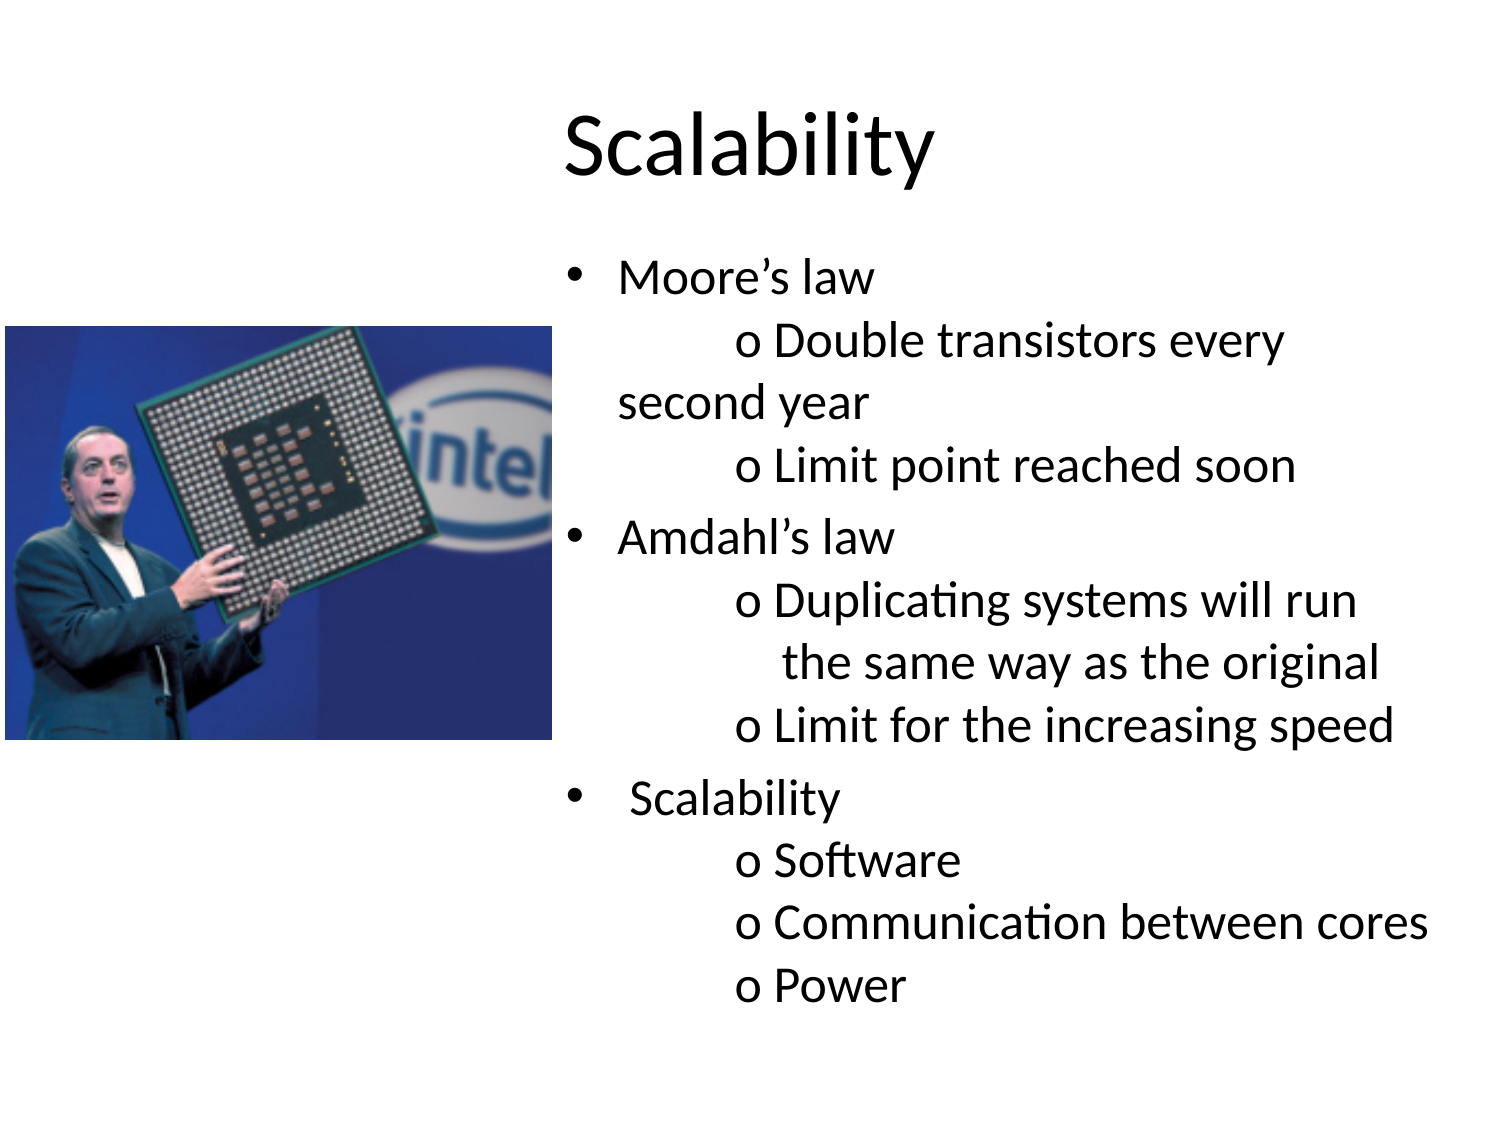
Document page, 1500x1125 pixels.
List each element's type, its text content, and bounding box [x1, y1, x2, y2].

picture [4, 326, 553, 740]
title Scalability [75, 45, 1425, 233]
list Moore’s law o Double transistors every second year o Limit point reached soon Amdahl’s law o Duplicating systems will run the same way as the original o Limit for the increasing speed Scalability o Software o Communication between cores o Power [550, 235, 1491, 1032]
